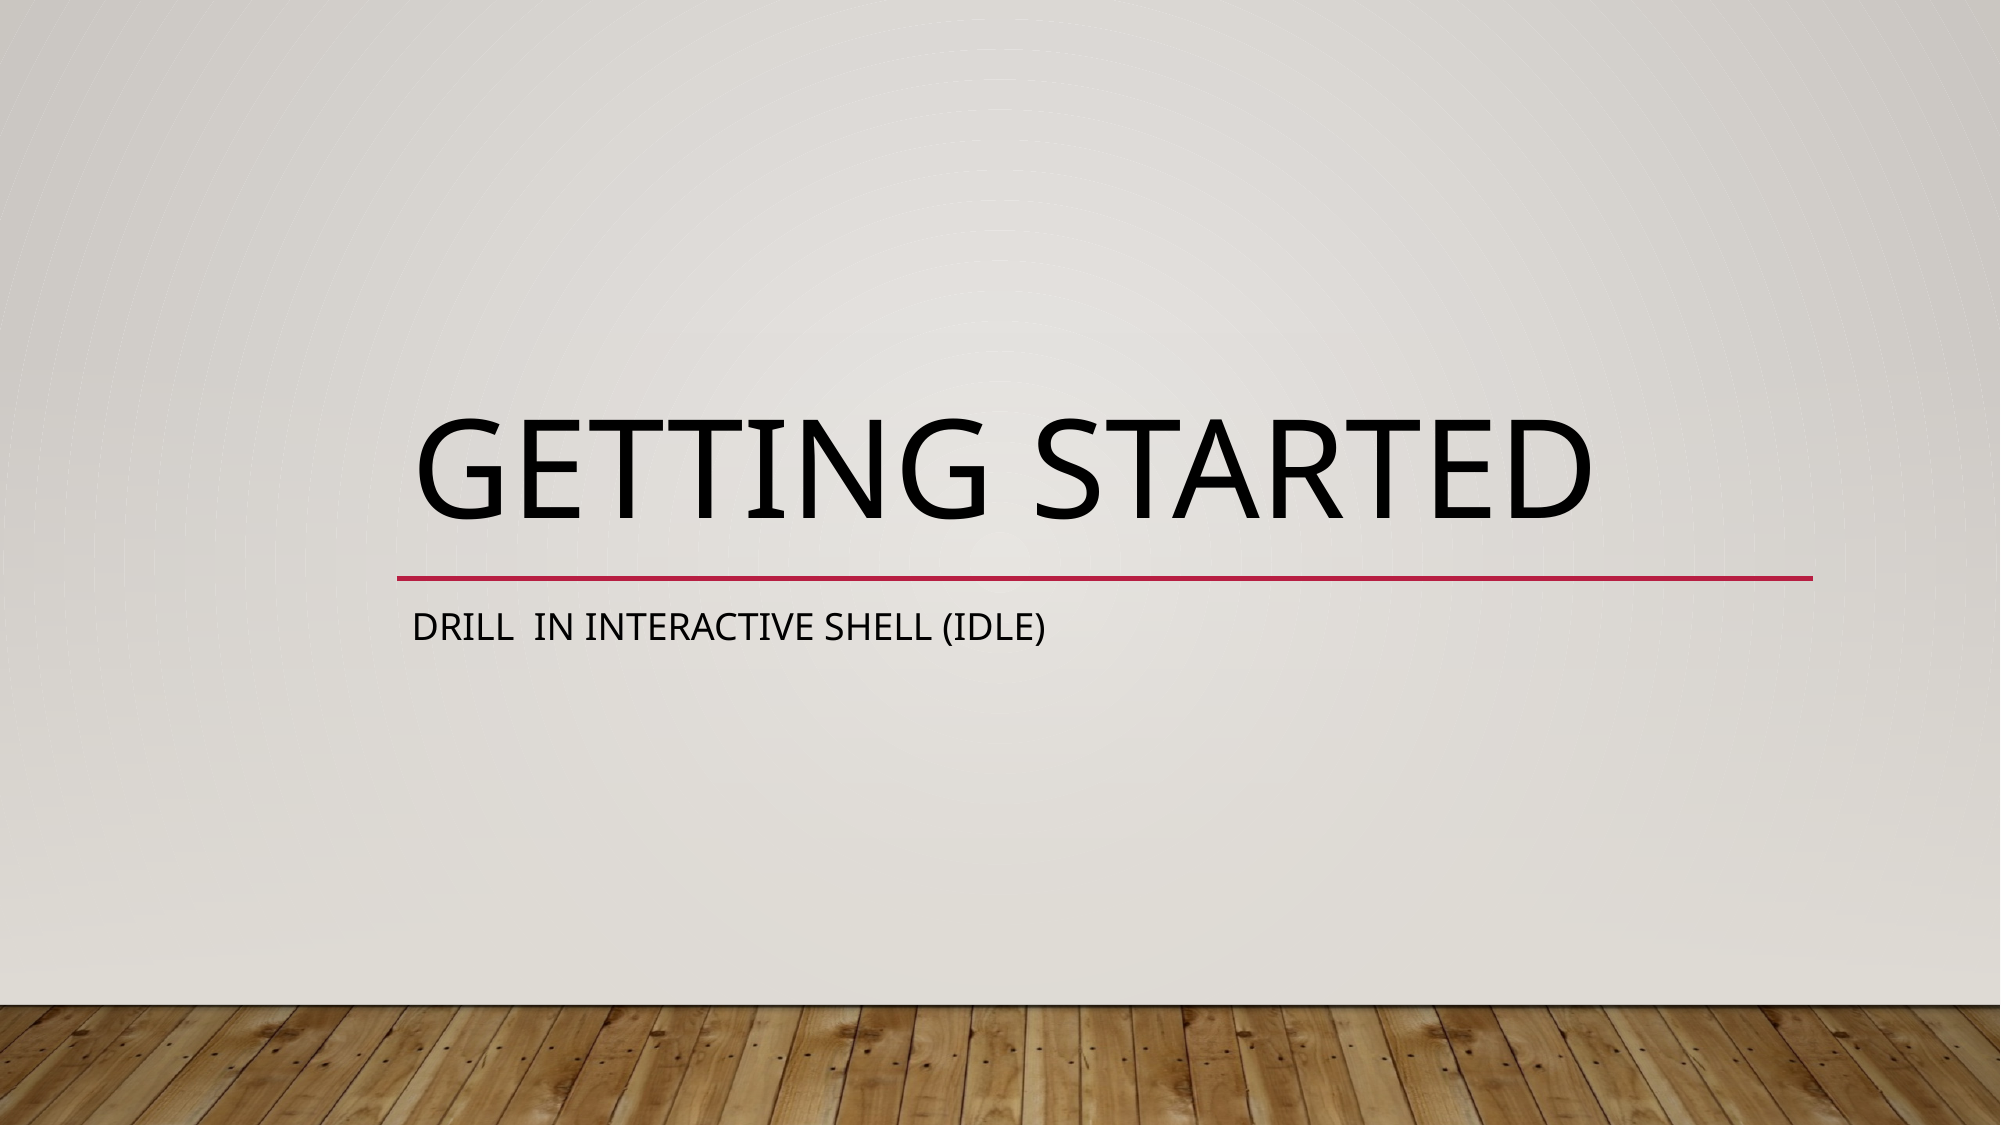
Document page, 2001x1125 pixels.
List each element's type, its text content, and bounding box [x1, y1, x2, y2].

picture [0, 1005, 2000, 1125]
title Getting Started [396, 131, 1814, 549]
subtitle Drill in interactive Shell (IDLE) [396, 579, 1814, 740]
